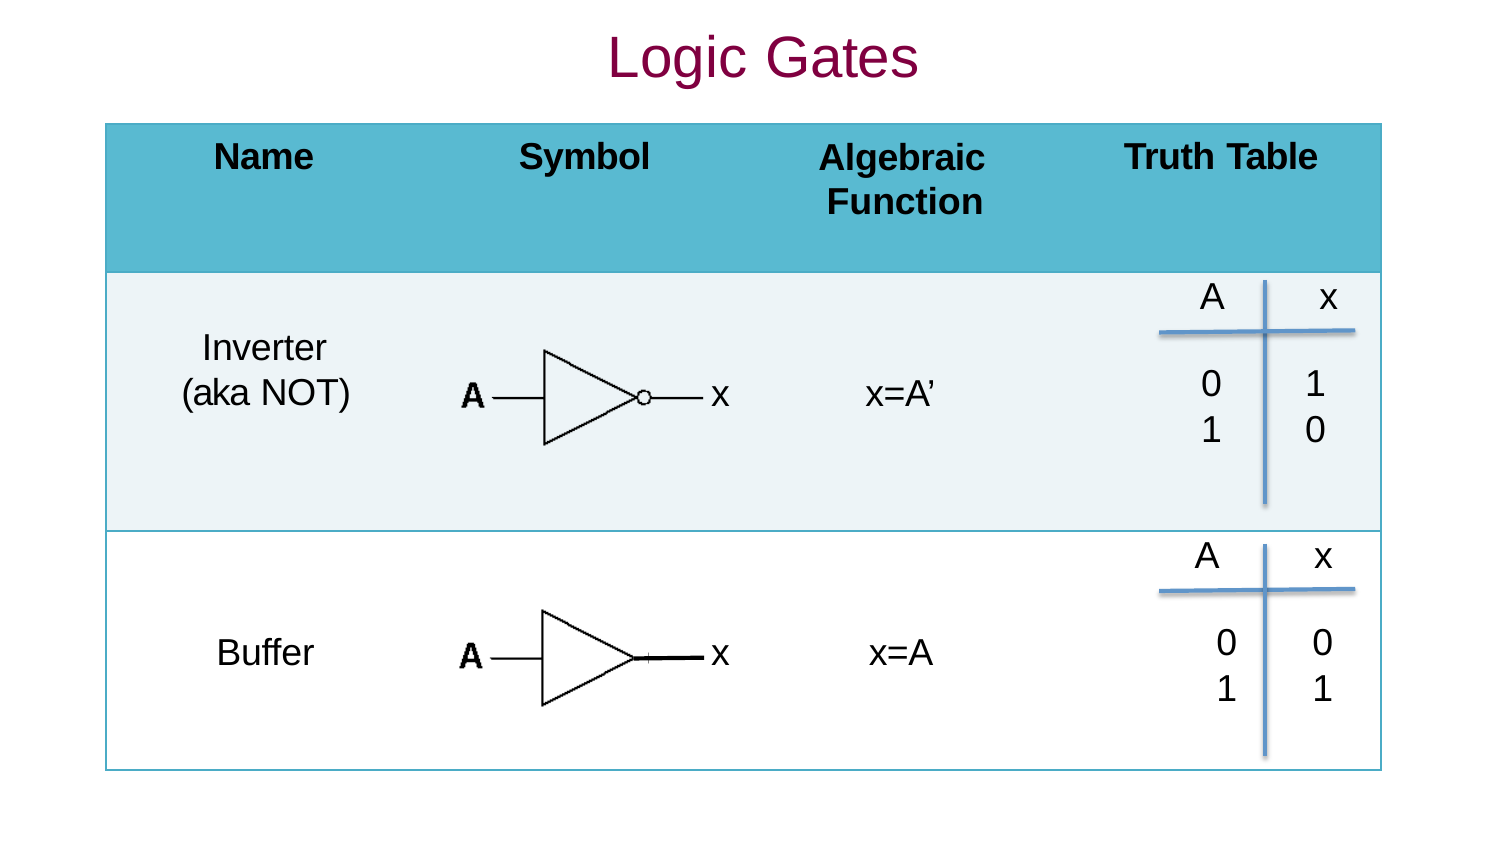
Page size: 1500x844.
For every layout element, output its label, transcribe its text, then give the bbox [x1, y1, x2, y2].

title Logic Gates [605, 16, 921, 120]
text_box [456, 275, 1364, 768]
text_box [103, 121, 1383, 773]
